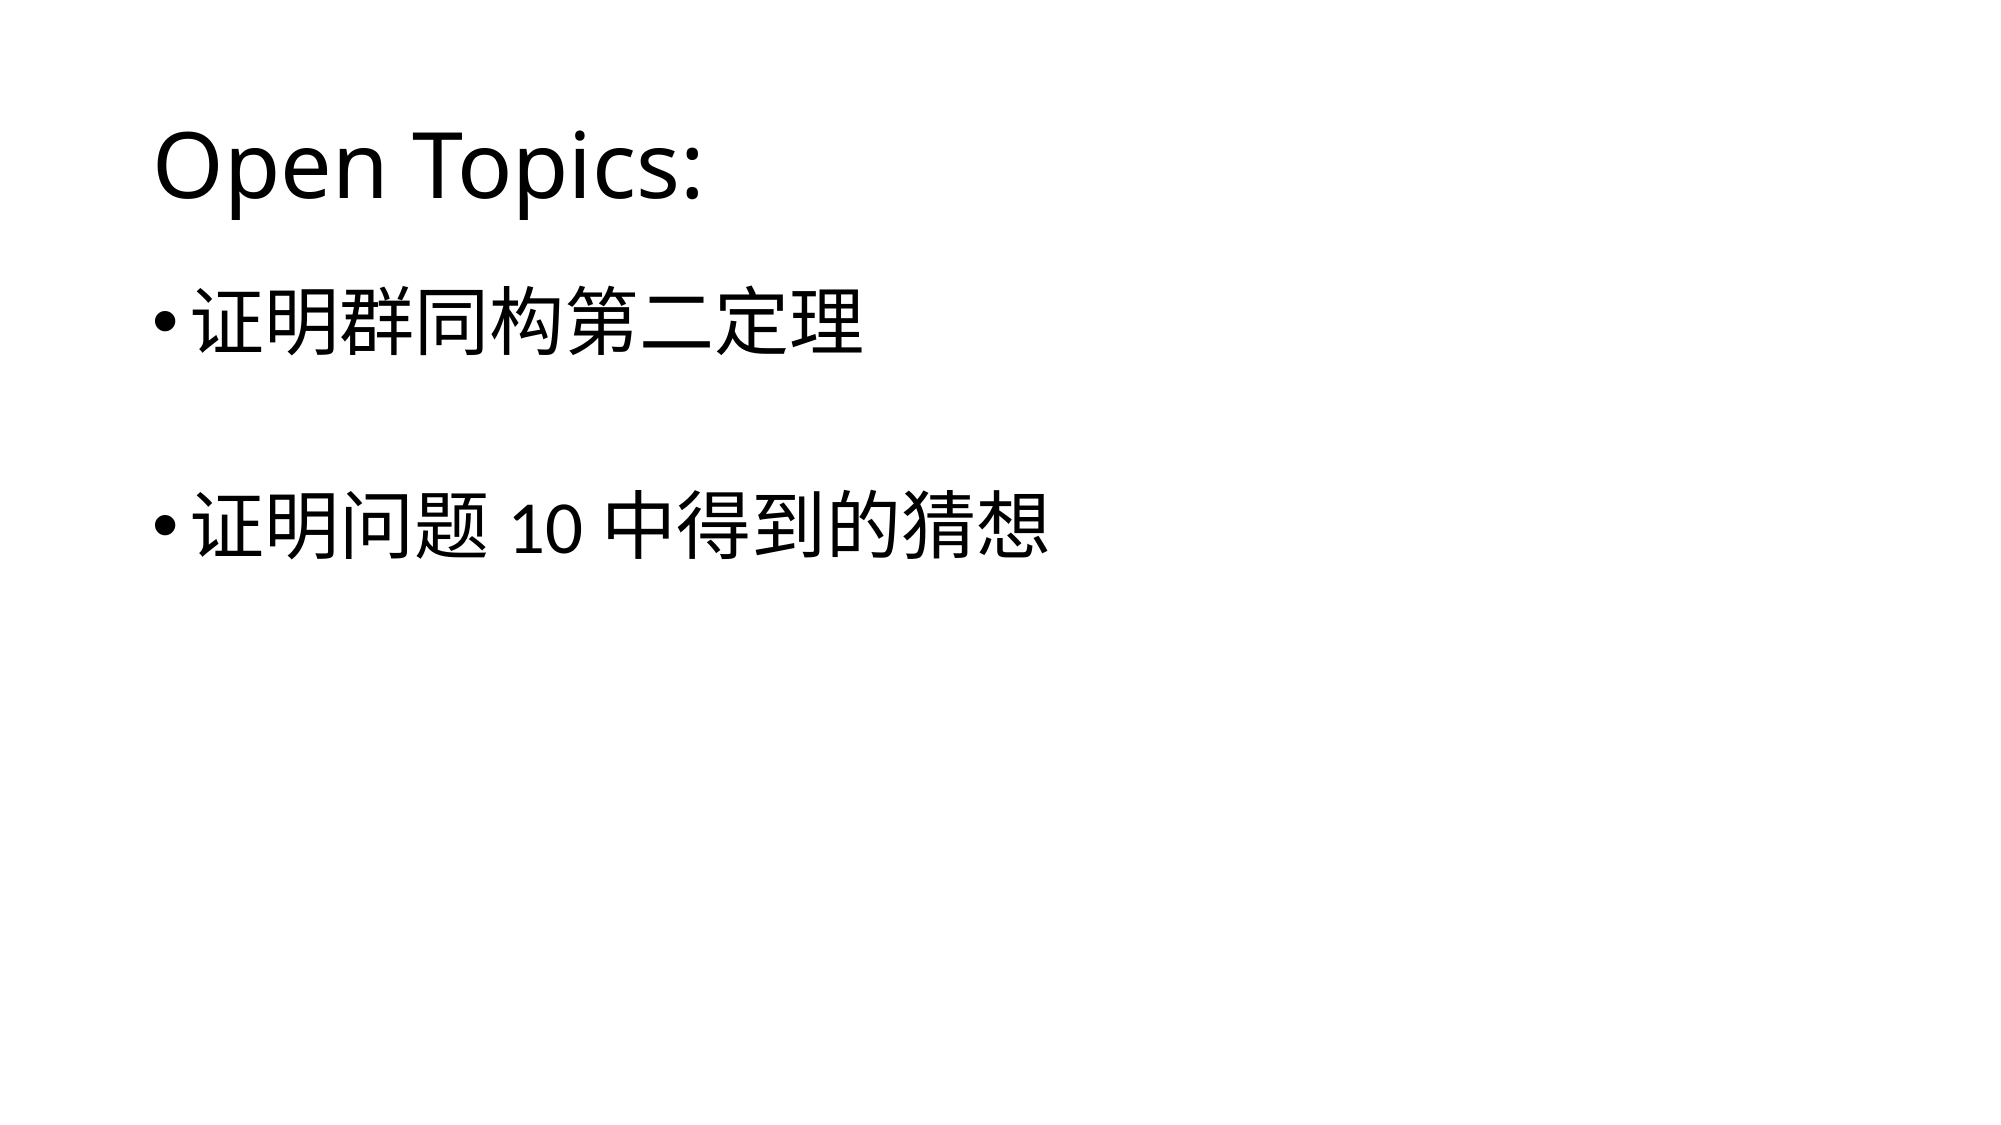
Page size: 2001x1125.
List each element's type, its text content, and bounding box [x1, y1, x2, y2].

title Open Topics: [137, 59, 1863, 278]
list 证明群同构第二定理 证明问题10中得到的猜想 [137, 277, 1851, 998]
